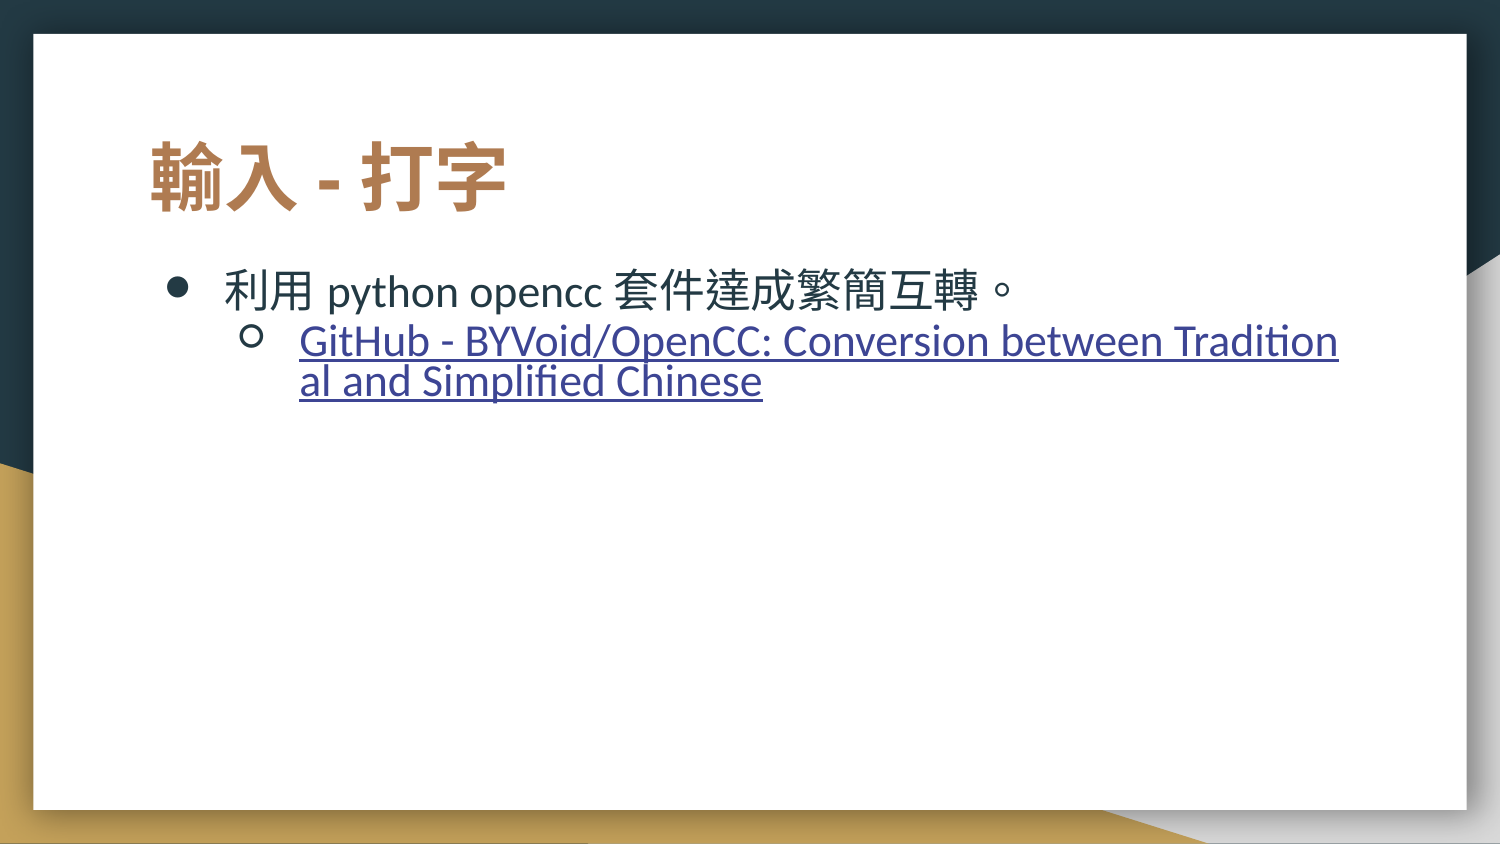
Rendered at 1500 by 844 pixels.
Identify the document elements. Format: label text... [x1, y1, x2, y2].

title 輸入-打字 [134, 115, 1366, 252]
list 利用python opencc套件達成繁簡互轉。 GitHub - BYVoid/OpenCC: Conversion between Traditional and Simplified Chinese [134, 252, 1366, 740]
